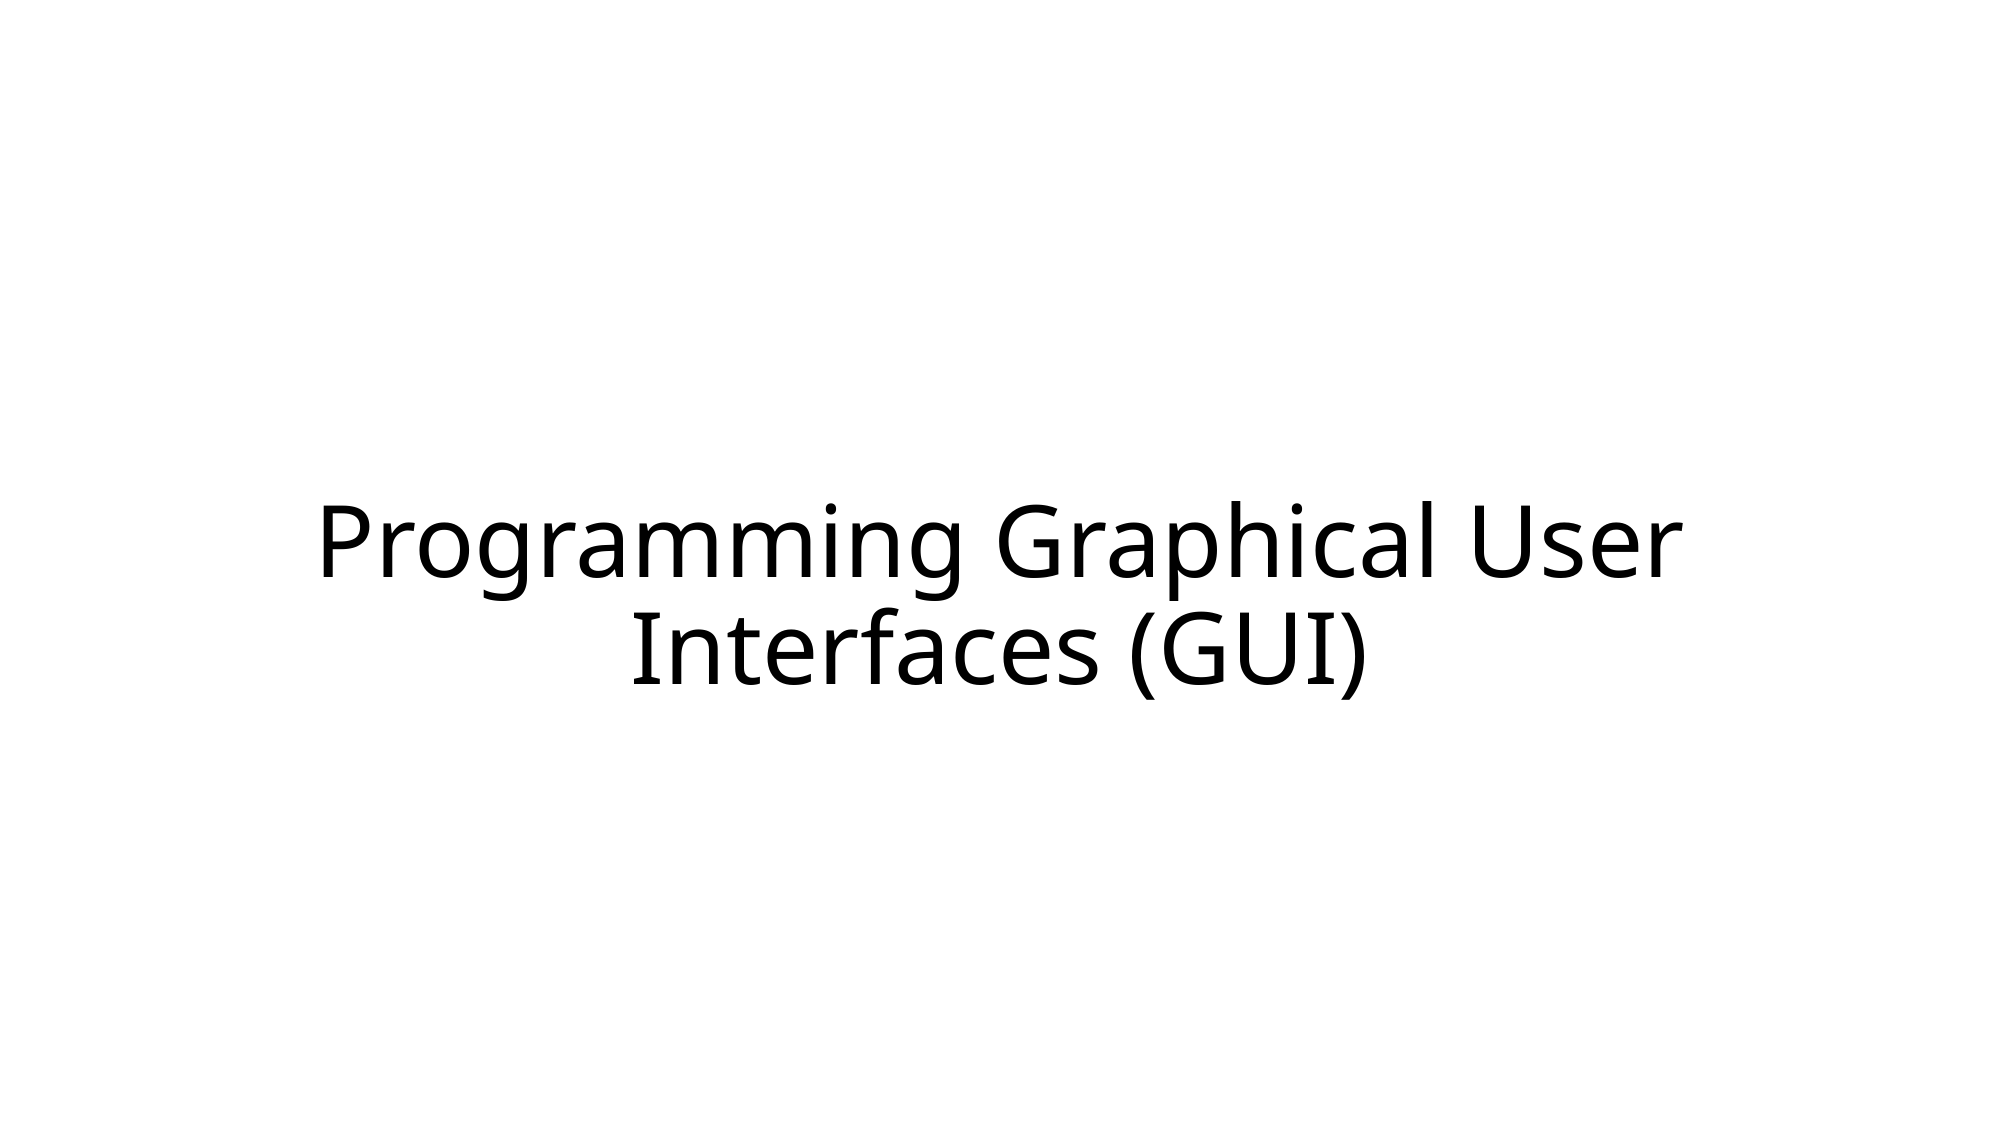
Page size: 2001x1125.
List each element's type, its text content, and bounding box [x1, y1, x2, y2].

title Programming Graphical User Interfaces (GUI) [249, 184, 1750, 715]
